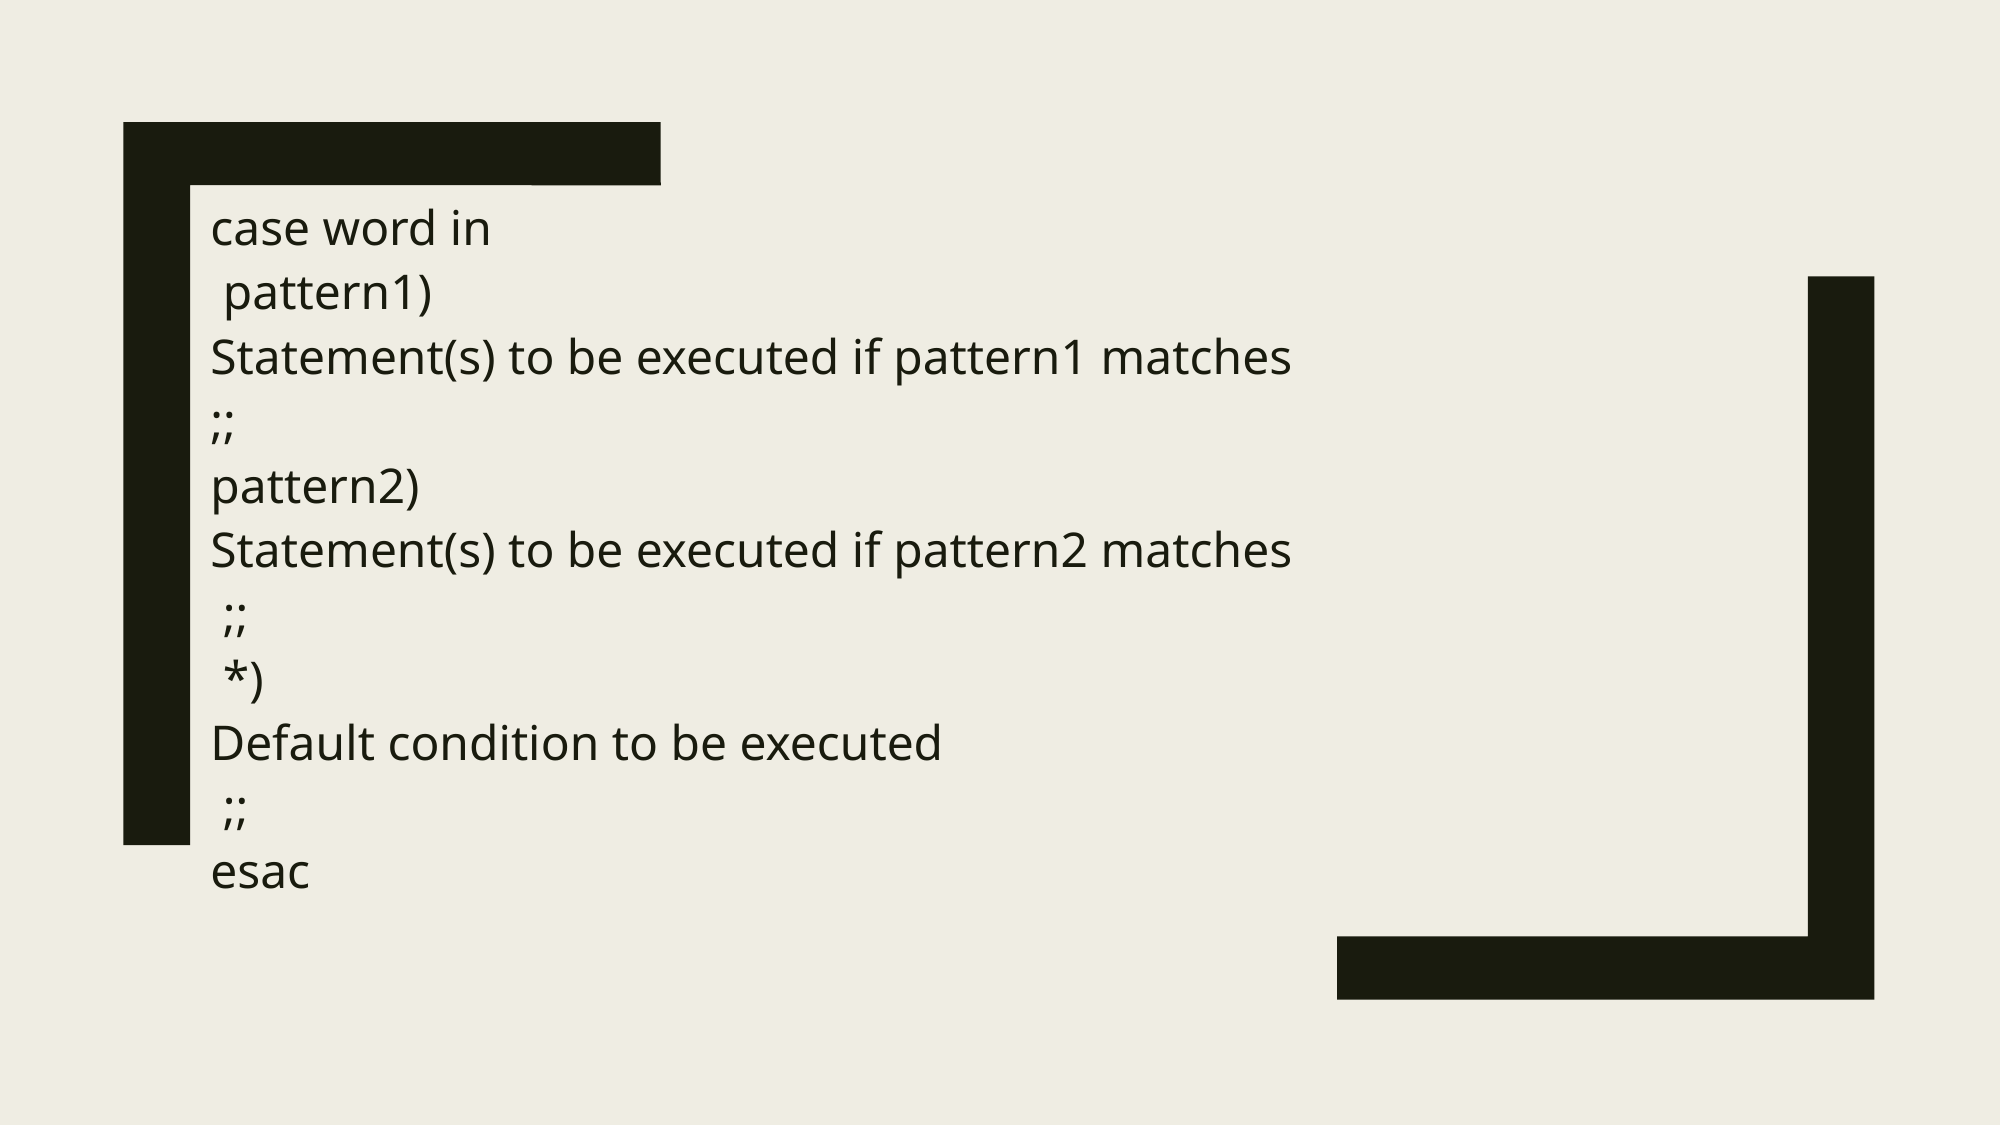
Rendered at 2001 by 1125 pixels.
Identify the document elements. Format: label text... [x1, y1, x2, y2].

subtitle case word in pattern1) Statement(s) to be executed if pattern1 matches ;; pattern2) Statement(s) to be executed if pattern2 matches ;; *) Default condition to be executed ;; esac [195, 183, 1802, 934]
